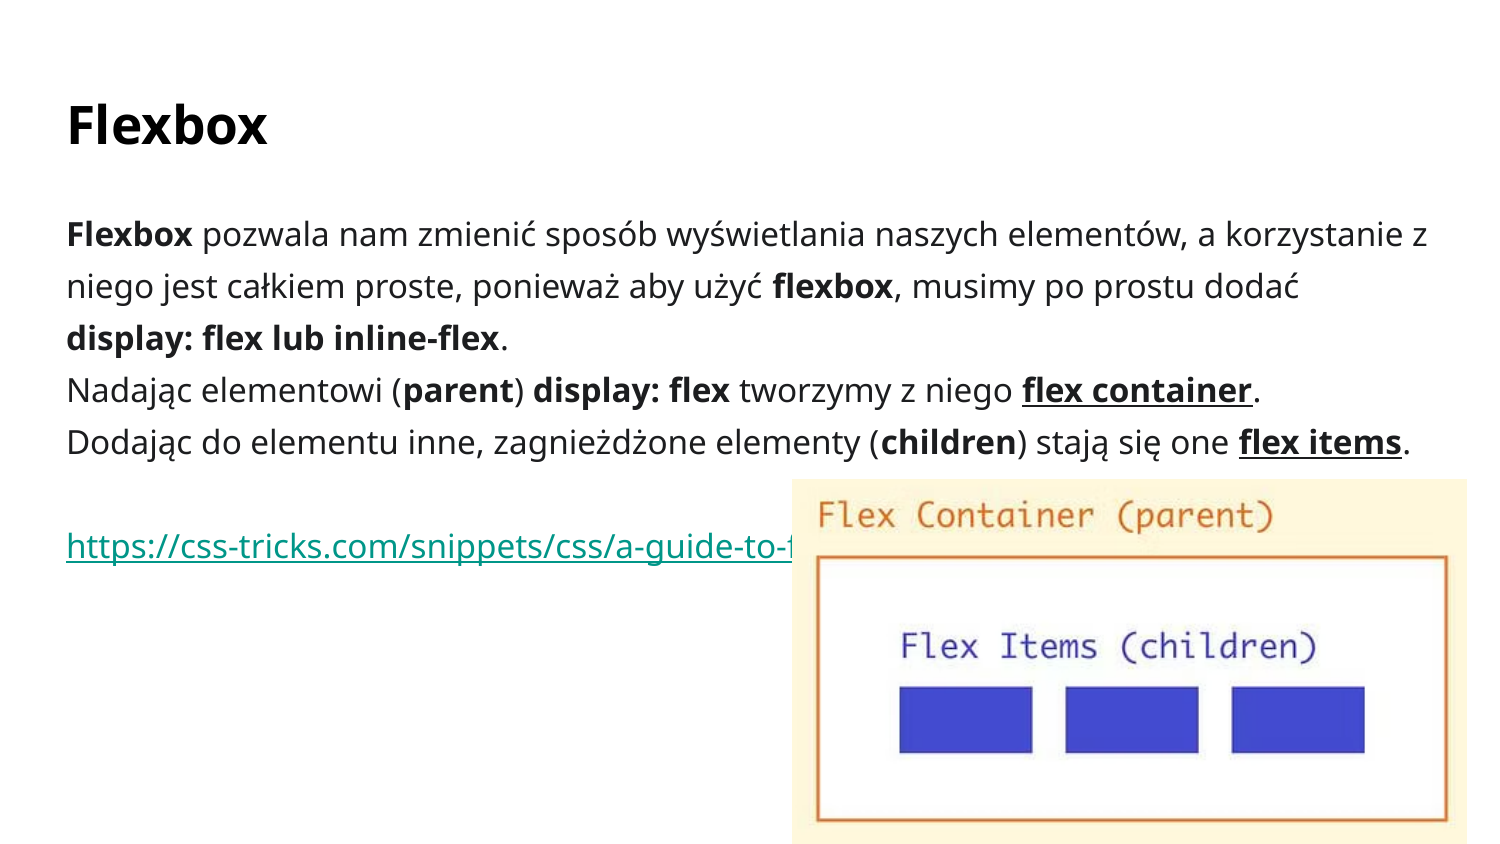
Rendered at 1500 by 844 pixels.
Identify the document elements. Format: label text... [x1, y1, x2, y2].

picture [792, 479, 1467, 844]
list Flexbox pozwala nam zmienić sposób wyświetlania naszych elementów, a korzystanie z niego jest całkiem proste, ponieważ aby użyć flexbox, musimy po prostu dodać display: flex lub inline-flex. Nadając elementowi (parent) display: flex tworzymy z niego flex container. Dodając do elementu inne, zagnieżdżone elementy (children) stają się one flex items. https://css-tricks.com/snippets/css/a-guide-to-flexbox/ [51, 189, 1449, 750]
title Flexbox [51, 72, 1449, 176]
